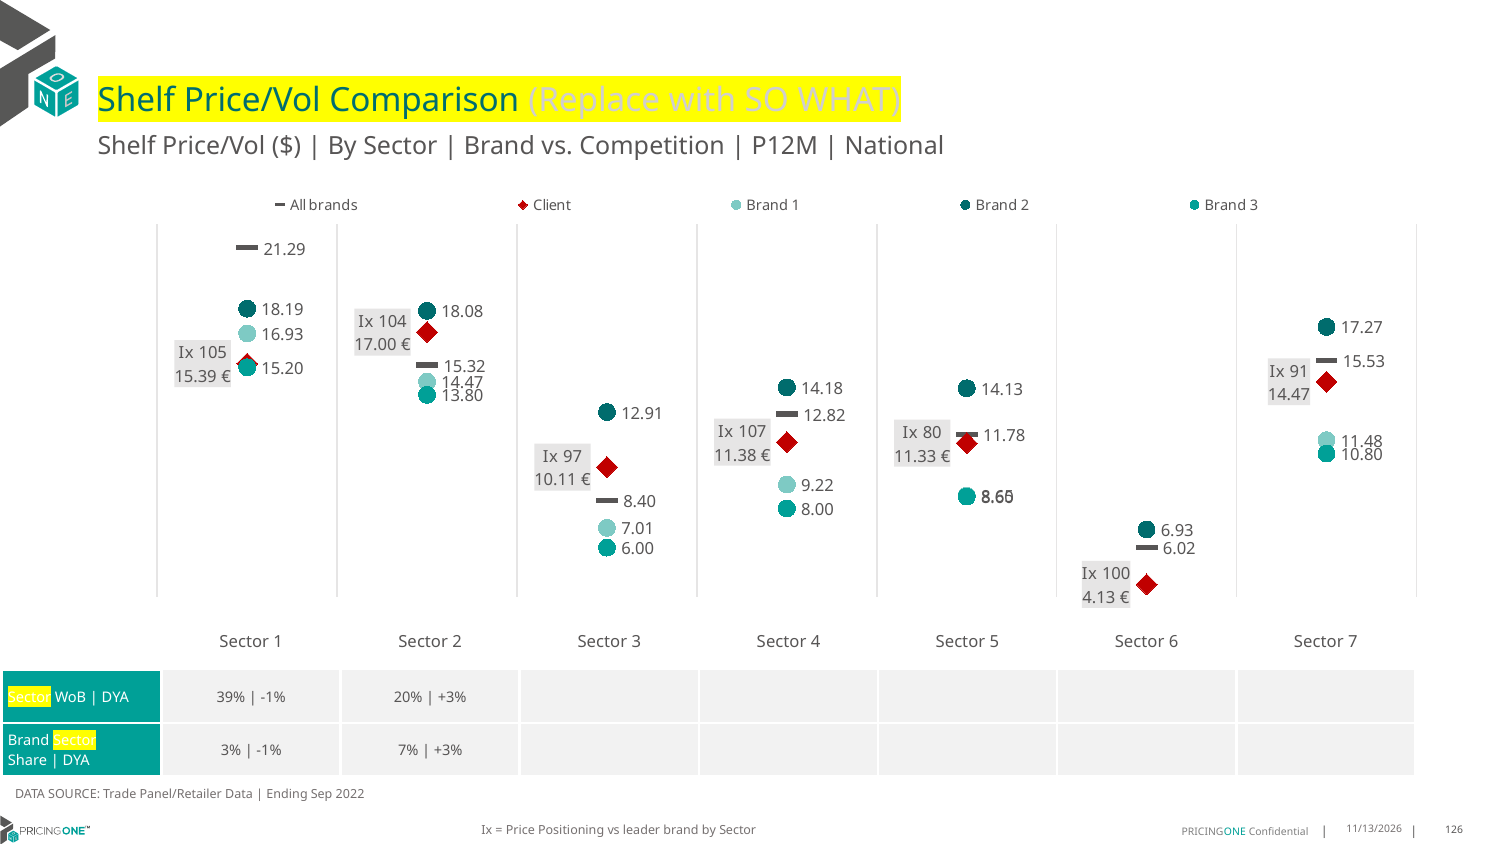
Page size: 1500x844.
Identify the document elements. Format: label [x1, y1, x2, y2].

footer [89, 815, 1149, 844]
table_cell [700, 724, 877, 775]
table_cell [879, 724, 1056, 775]
title [82, 0, 1418, 127]
table_cell [700, 670, 877, 722]
chart [3, 185, 1418, 624]
slide_number [1325, 815, 1479, 844]
table_cell [342, 670, 518, 722]
table_cell [521, 670, 698, 722]
table_cell [342, 724, 518, 775]
table_cell [521, 724, 698, 775]
table_cell [1058, 670, 1235, 722]
table_cell [3, 671, 160, 722]
table_cell [879, 670, 1056, 722]
table_cell [163, 670, 339, 722]
list [82, 127, 1418, 185]
table_header [3, 624, 1415, 670]
table_cell [1238, 724, 1414, 775]
table_cell [1058, 724, 1235, 775]
table_cell [1238, 670, 1414, 722]
list [0, 776, 750, 814]
table_cell [3, 724, 160, 775]
table_cell [163, 724, 339, 775]
